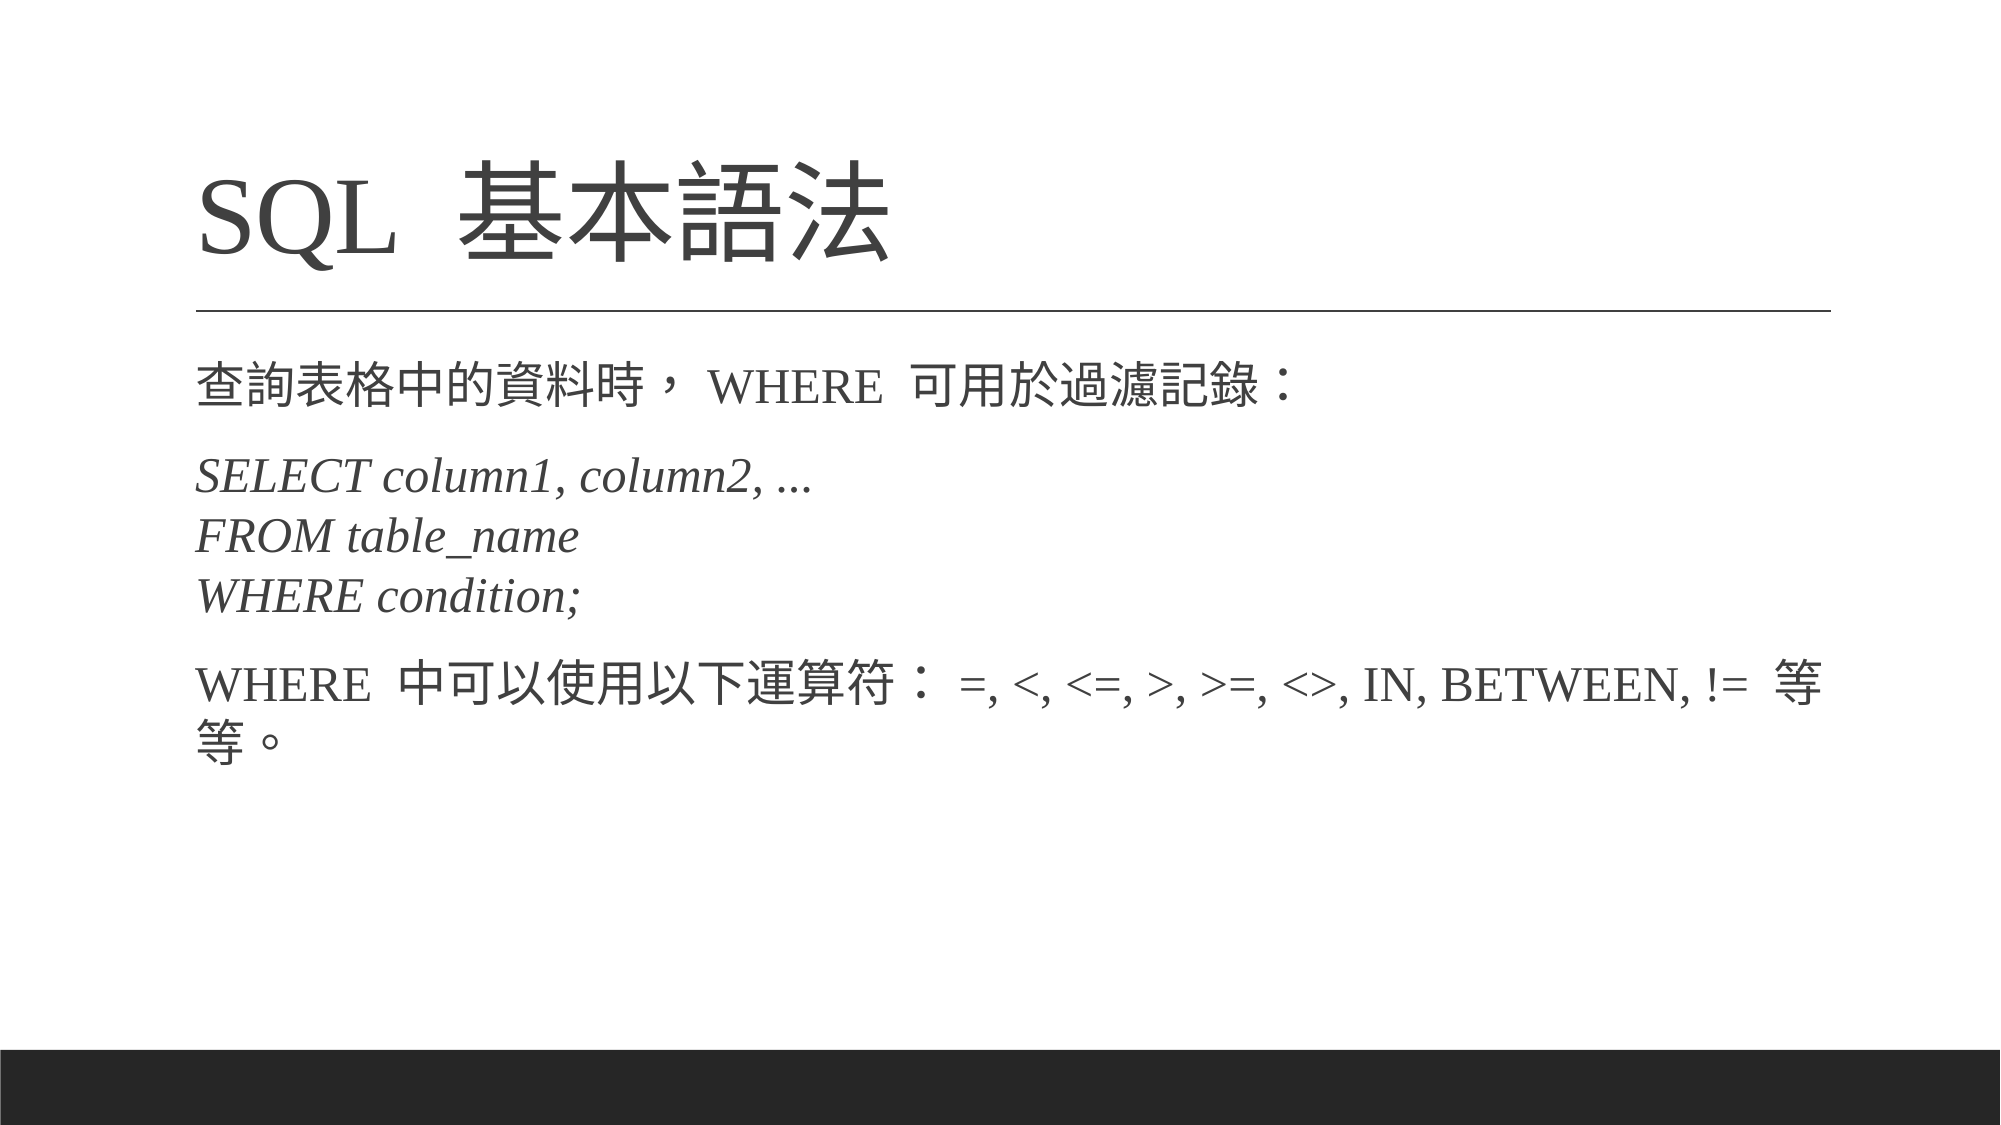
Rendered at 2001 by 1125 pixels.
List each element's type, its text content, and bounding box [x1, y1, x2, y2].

list 查詢表格中的資料時，WHERE 可用於過濾記錄： SELECT column1, column2, ... FROM table_name WHERE condition; WHERE 中可以使用以下運算符：=, <, <=, >, >=, <>, IN, BETWEEN, != 等等。 [180, 345, 1830, 963]
title SQL 基本語法 [180, 47, 1830, 285]
